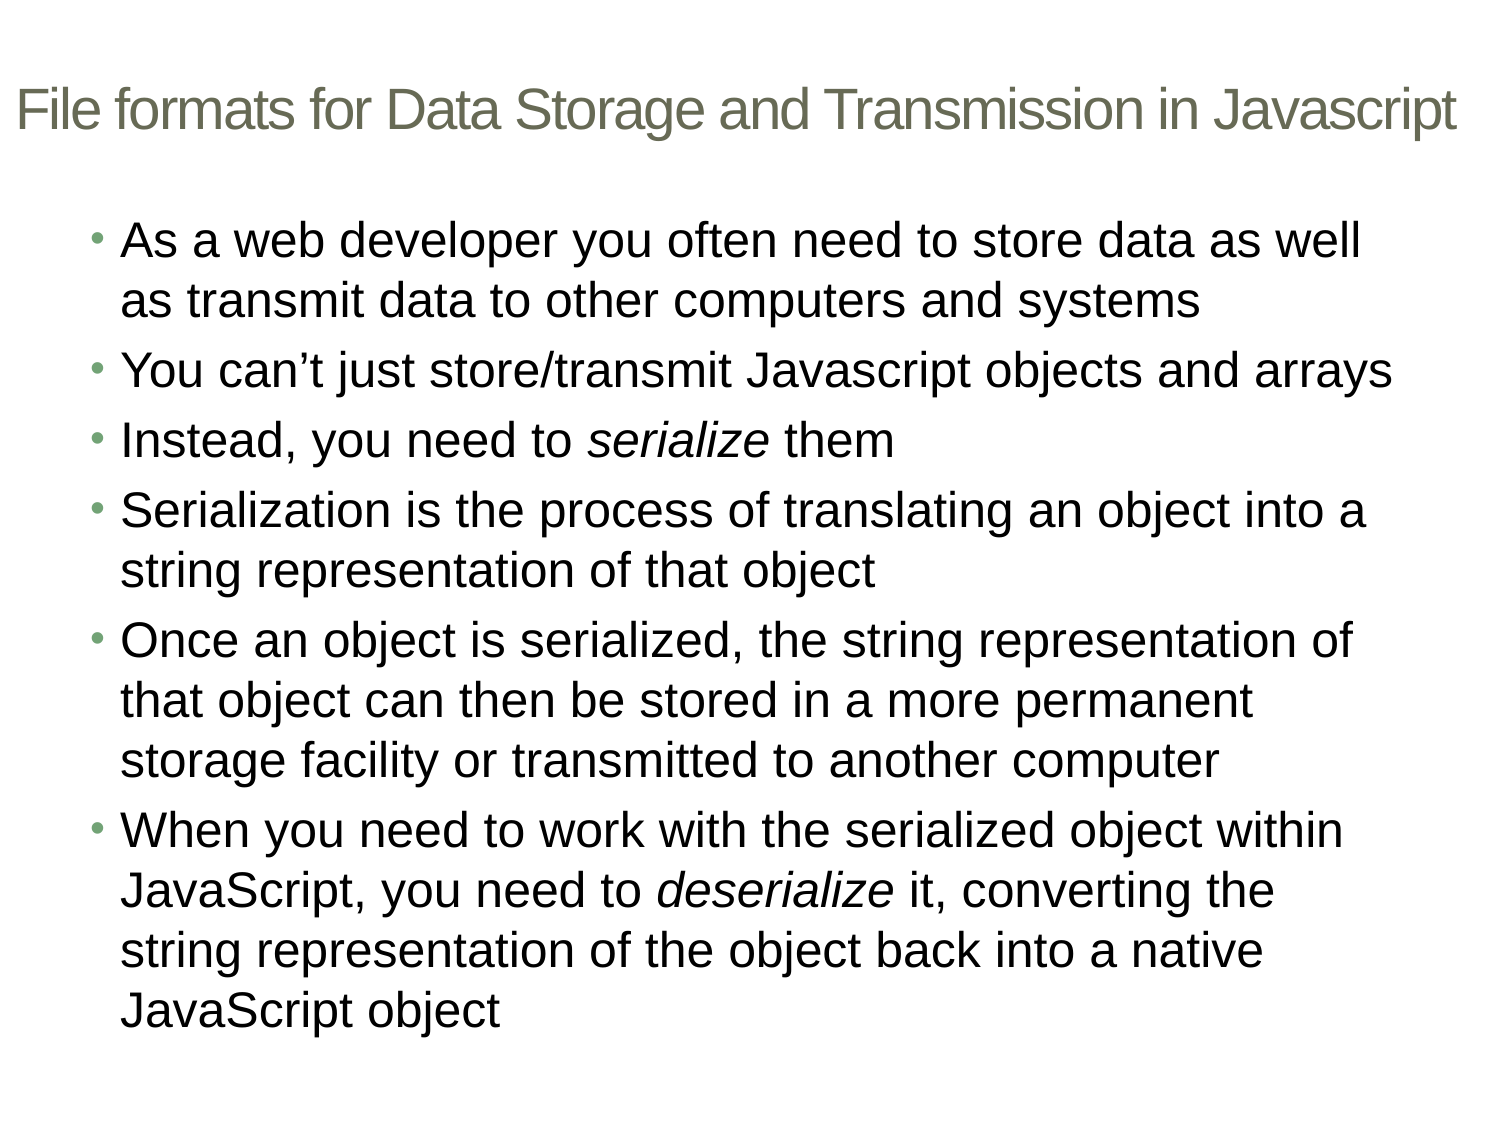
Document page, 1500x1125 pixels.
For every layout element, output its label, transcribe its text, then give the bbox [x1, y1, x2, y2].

list As a web developer you often need to store data as well as transmit data to other computers and systems You can’t just store/transmit Javascript objects and arrays Instead, you need to serialize them Serialization is the process of translating an object into a string representation of that object Once an object is serialized, the string representation of that object can then be stored in a more permanent storage facility or transmitted to another computer When you need to work with the serialized object within JavaScript, you need to deserialize it, converting the string representation of the object back into a native JavaScript object [75, 200, 1425, 1088]
title File formats for Data Storage and Transmission in Javascript [0, 24, 1500, 188]
